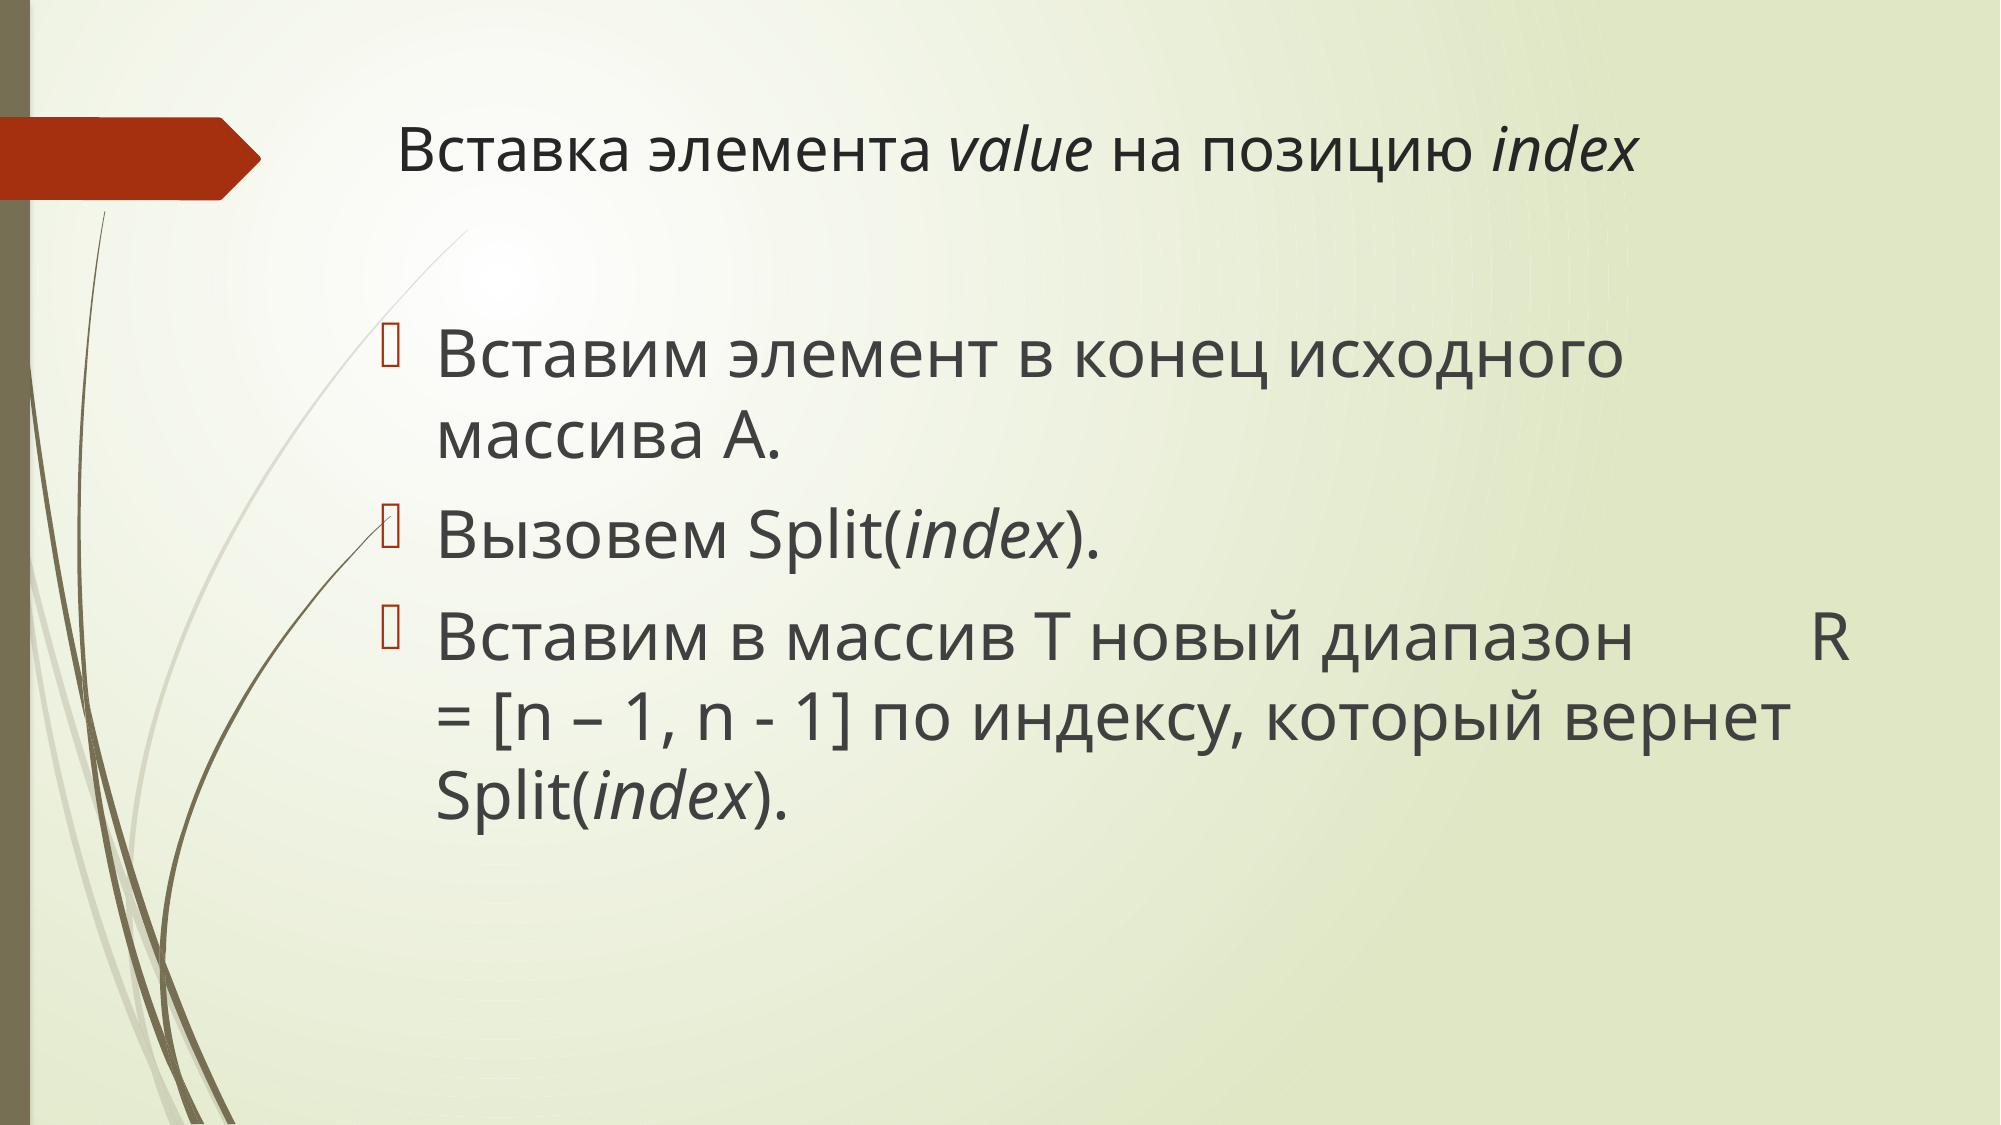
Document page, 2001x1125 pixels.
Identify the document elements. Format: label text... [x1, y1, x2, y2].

list Вставим элемент в конец исходного массива A. Вызовем Split(index). Вставим в массив Т новый диапазон R = [n – 1, n - 1] по индексу, который вернет Split(index). [364, 303, 1888, 997]
title Вставка элемента value на позицию index [381, 102, 1888, 242]
